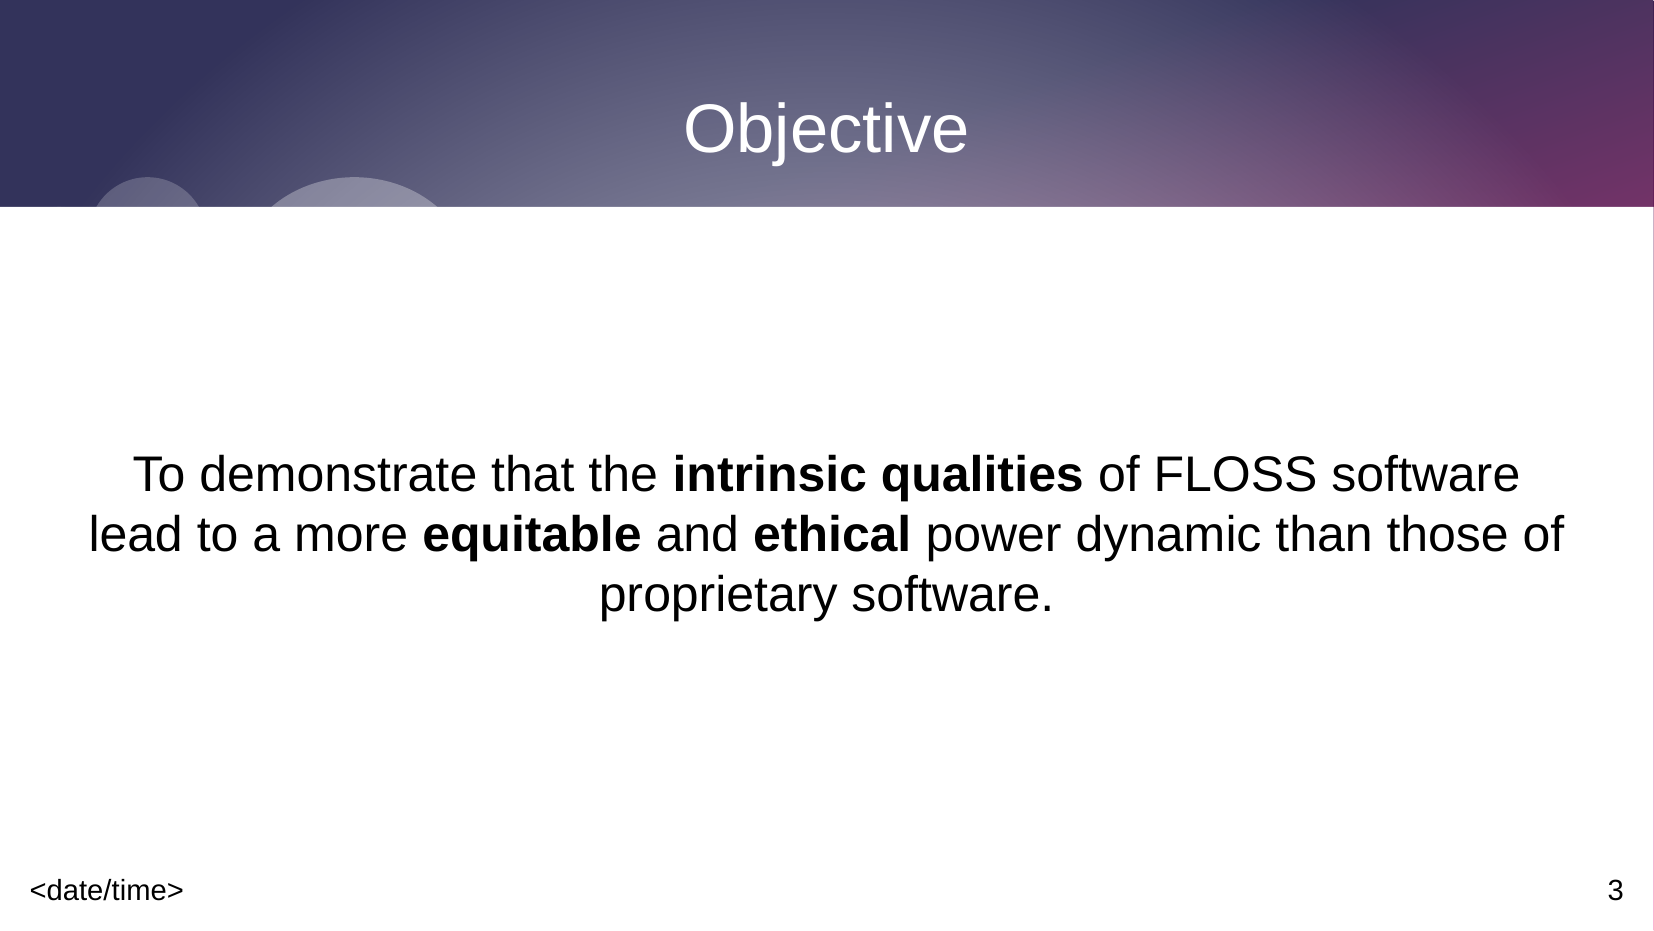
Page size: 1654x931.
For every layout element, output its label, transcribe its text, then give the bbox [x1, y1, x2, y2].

subtitle To demonstrate that the intrinsic qualities of FLOSS software lead to a more equitable and ethical power dynamic than those of proprietary software. [88, 236, 1565, 827]
title Objective [88, 44, 1565, 207]
